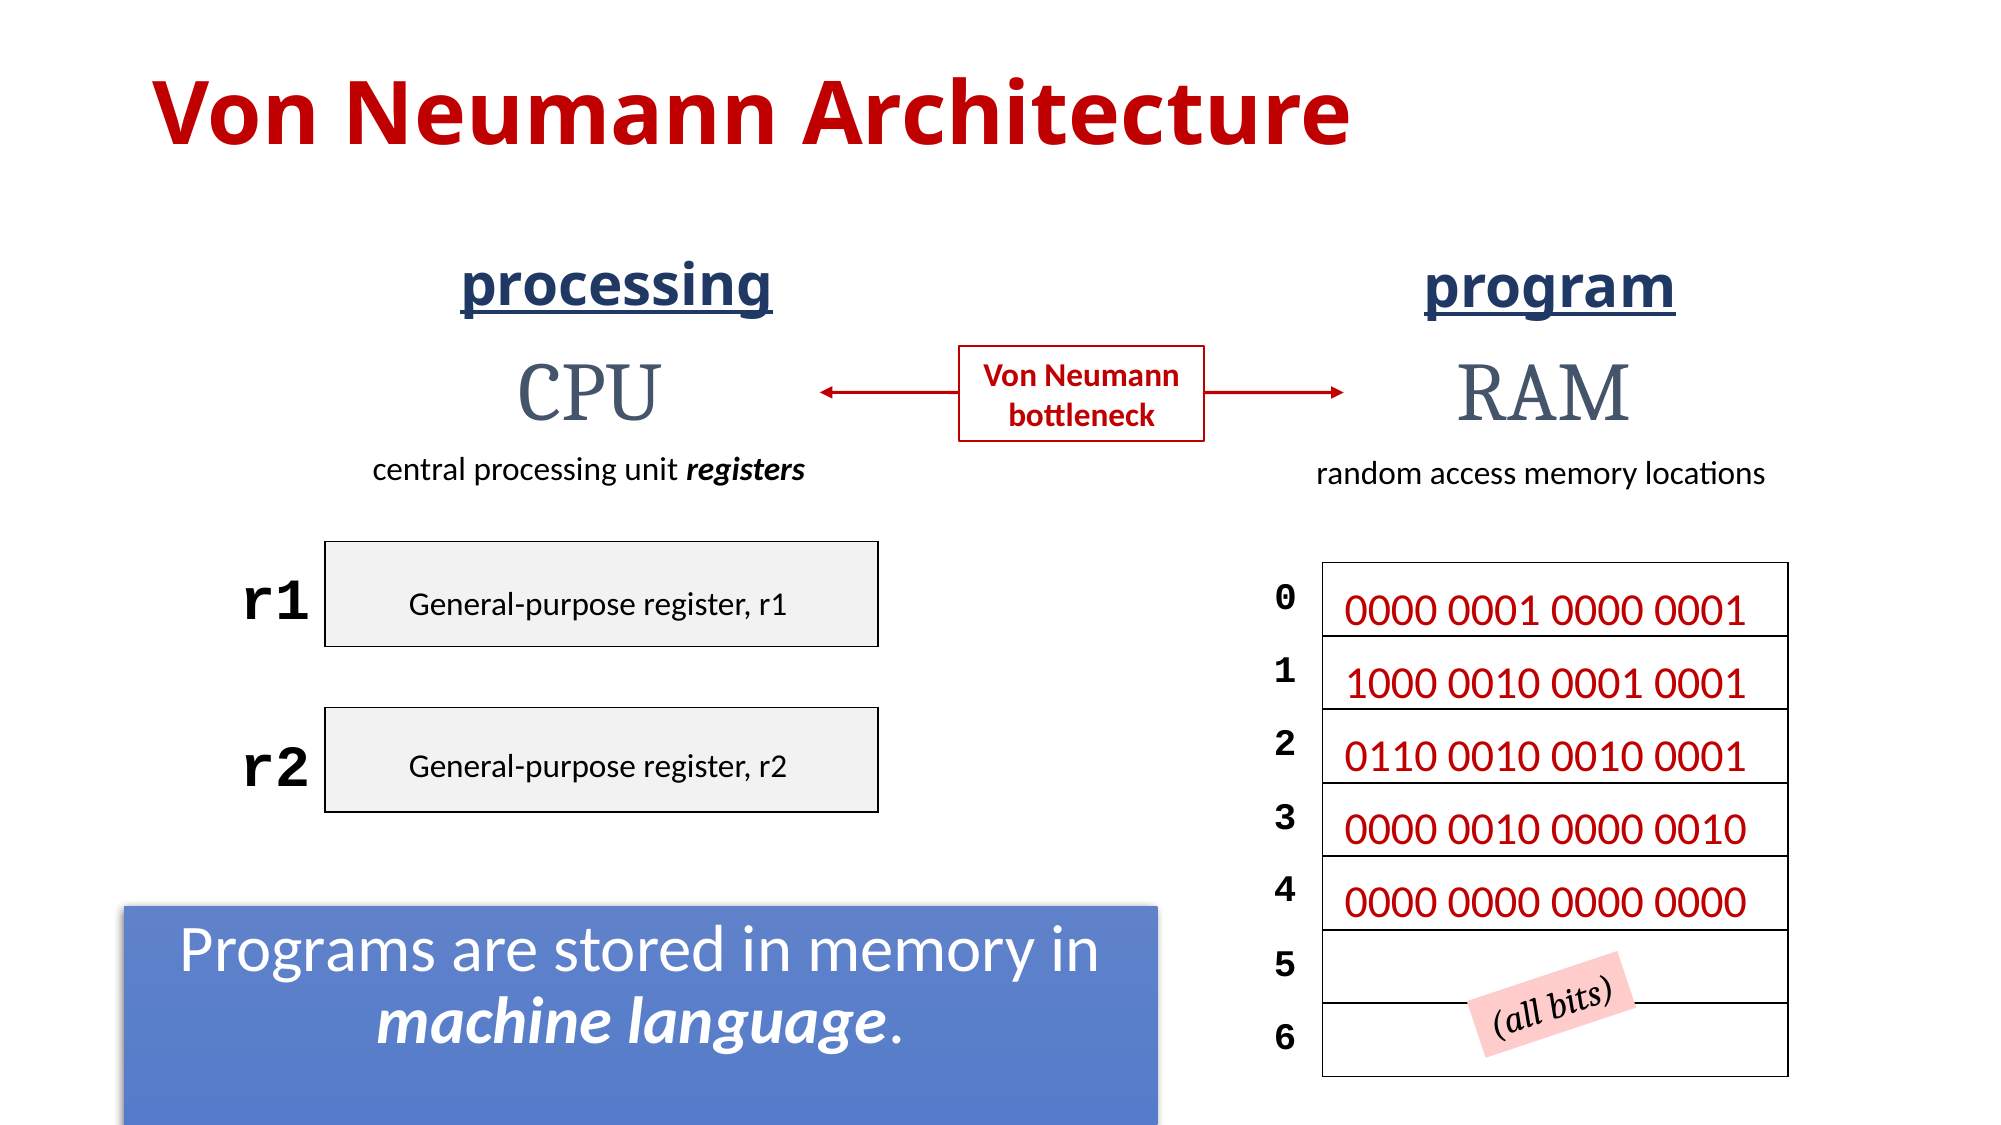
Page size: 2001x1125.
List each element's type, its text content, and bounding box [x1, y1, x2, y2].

text_box r1 [198, 553, 325, 639]
text_box [325, 707, 357, 813]
list Programs are stored in memory in machine language. [124, 906, 1158, 1125]
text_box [357, 239, 1953, 1077]
title Von Neumann Architecture [137, 59, 1863, 278]
text_box r2 [198, 720, 325, 805]
text_box [325, 541, 357, 647]
